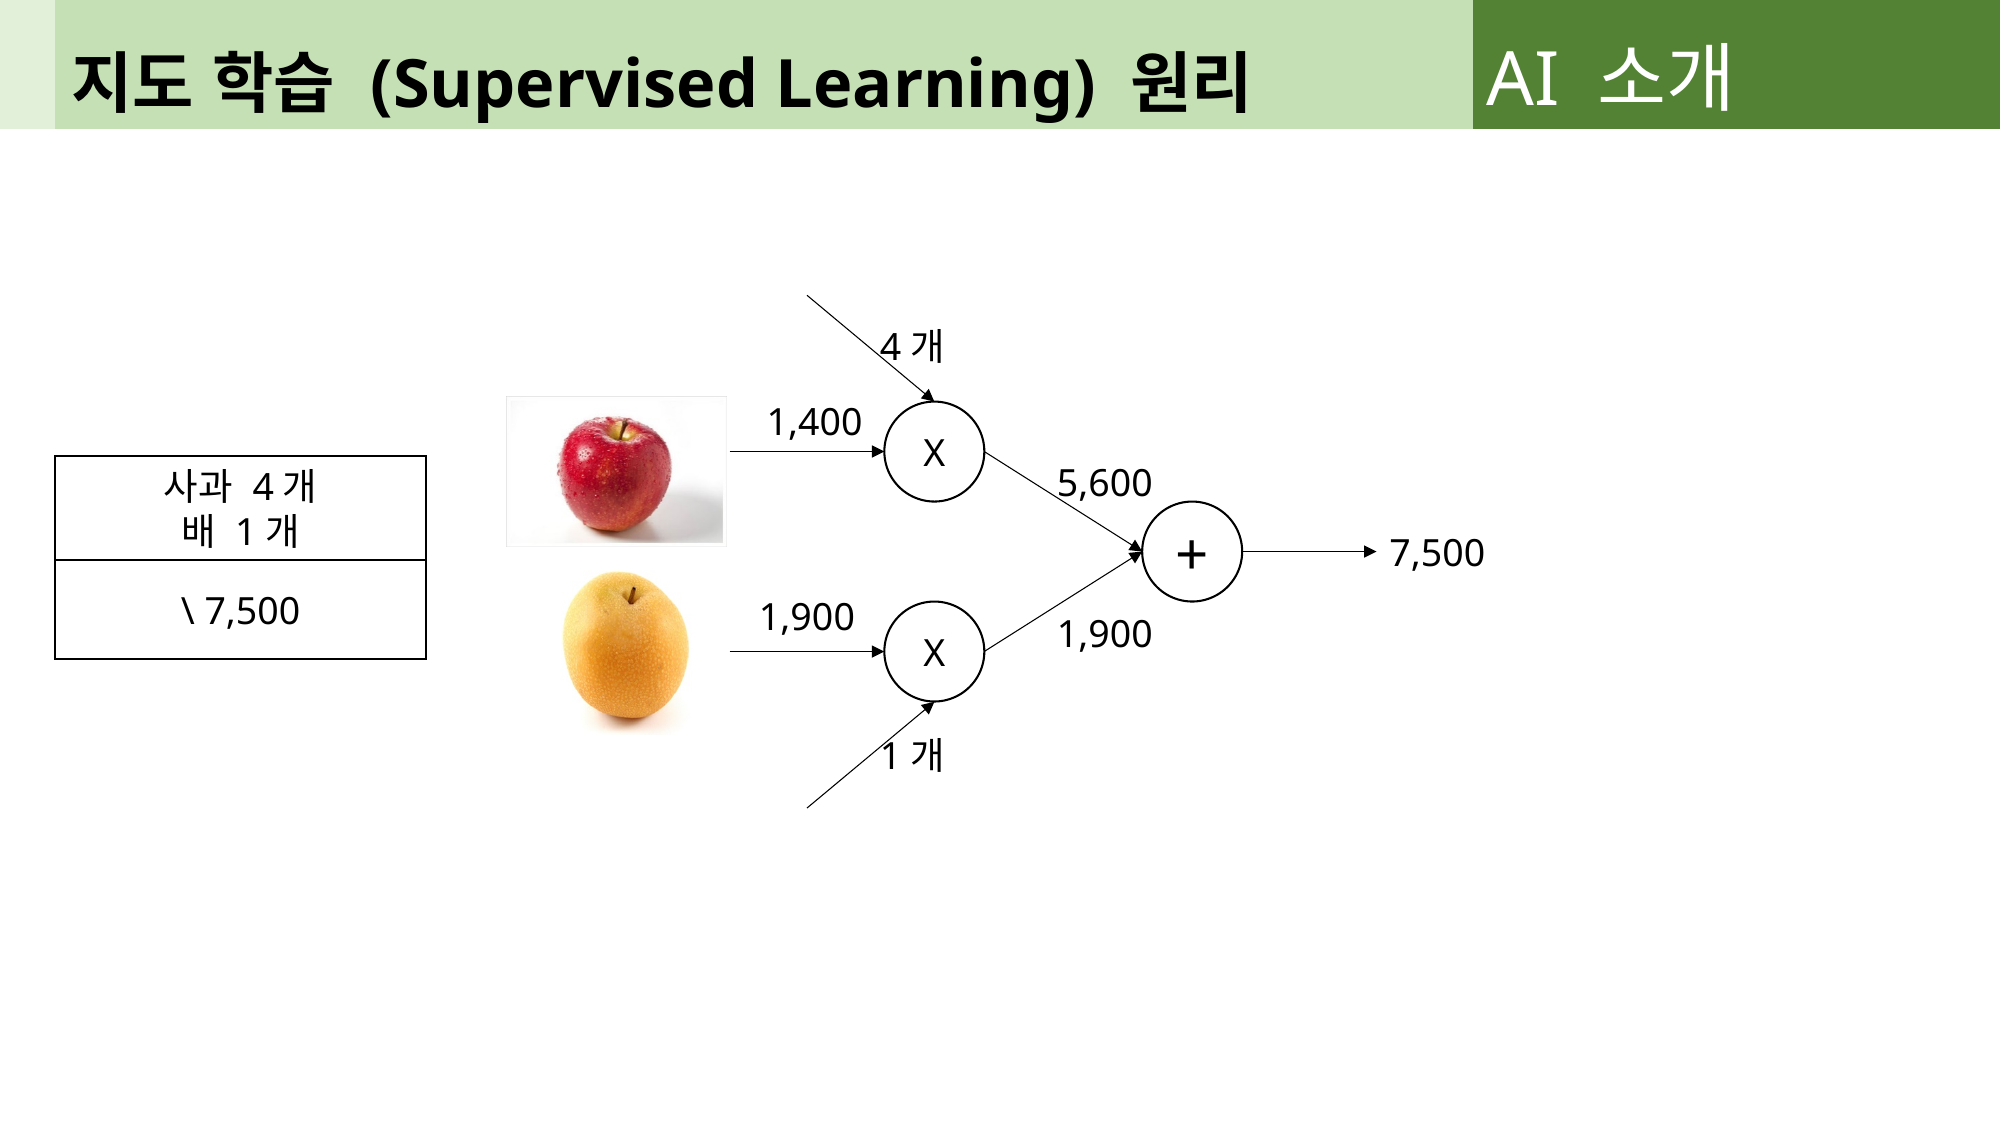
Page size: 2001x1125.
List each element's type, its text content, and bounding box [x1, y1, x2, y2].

text_box \ 7,500 [54, 559, 427, 660]
text_box AI 소개 [1473, 0, 2000, 129]
text_box [0, 0, 55, 129]
text_box 지도 학습 (Supervised Learning) 원리 [55, 0, 1473, 129]
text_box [506, 295, 1499, 809]
text_box 사과 4개 배 1개 [54, 455, 427, 559]
